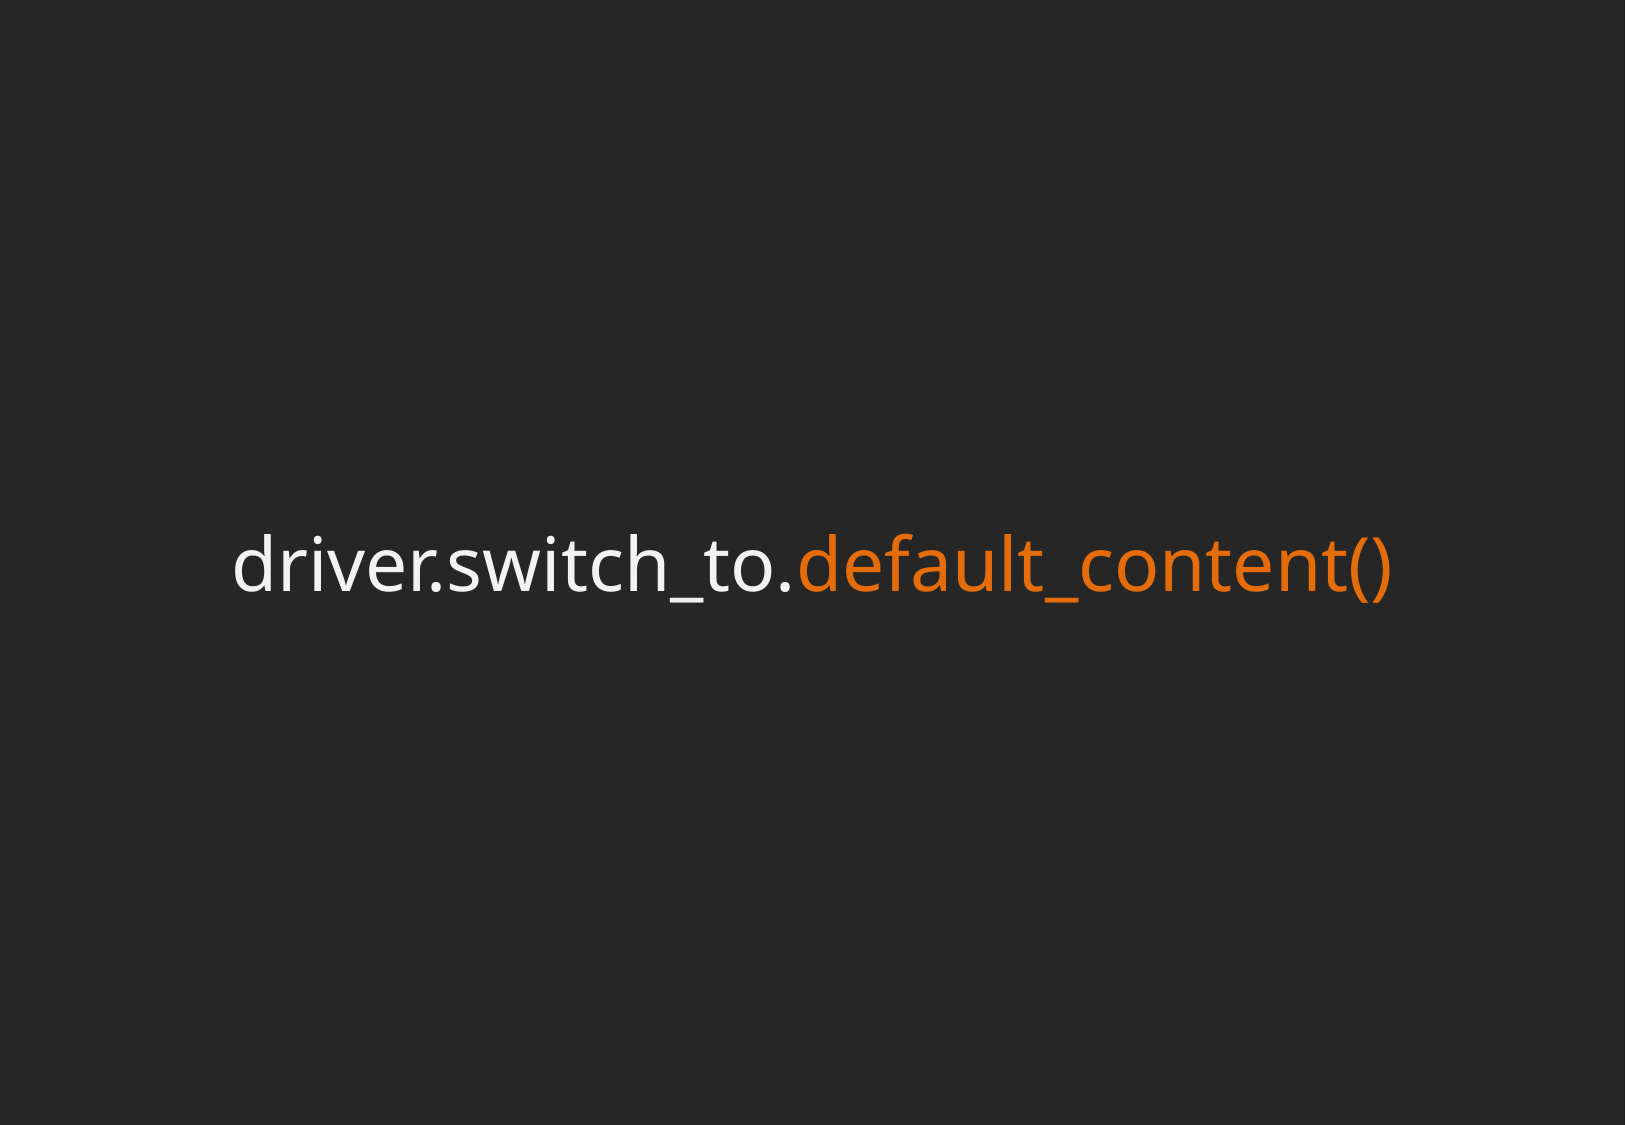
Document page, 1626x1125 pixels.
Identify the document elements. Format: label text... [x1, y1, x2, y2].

text_box driver.switch_to.default_content() [216, 509, 1409, 615]
